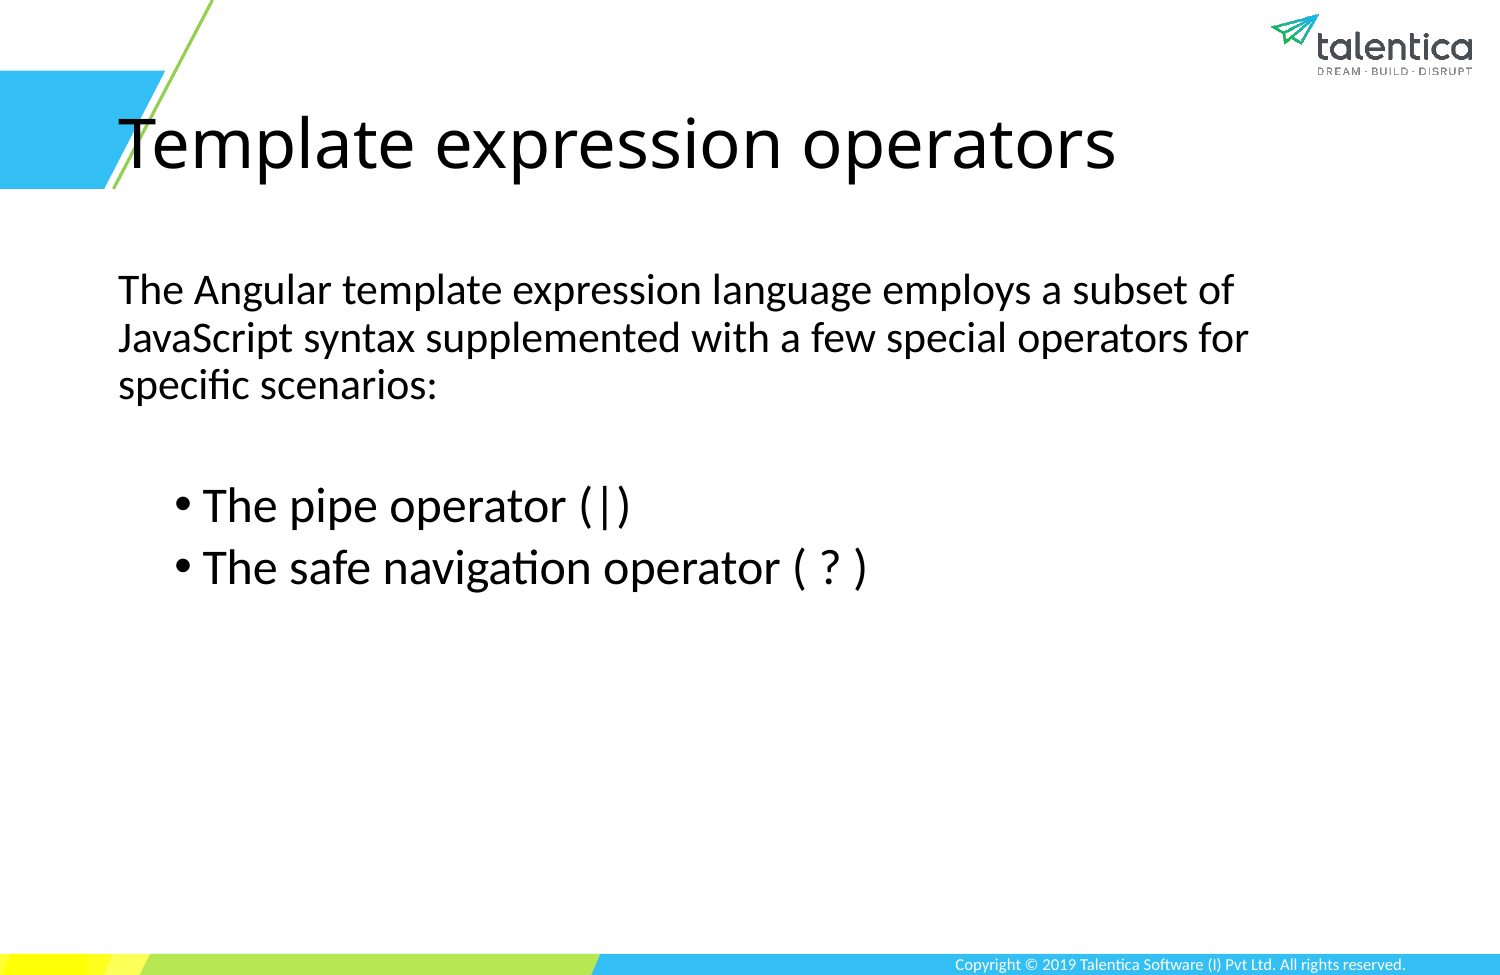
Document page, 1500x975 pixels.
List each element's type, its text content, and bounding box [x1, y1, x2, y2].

list The Angular template expression language employs a subset of JavaScript syntax supplemented with a few special operators for specific scenarios: The pipe operator (|) The safe navigation operator ( ? ) [103, 259, 1397, 879]
picture [1262, 6, 1482, 83]
title Template expression operators [103, 51, 1397, 241]
